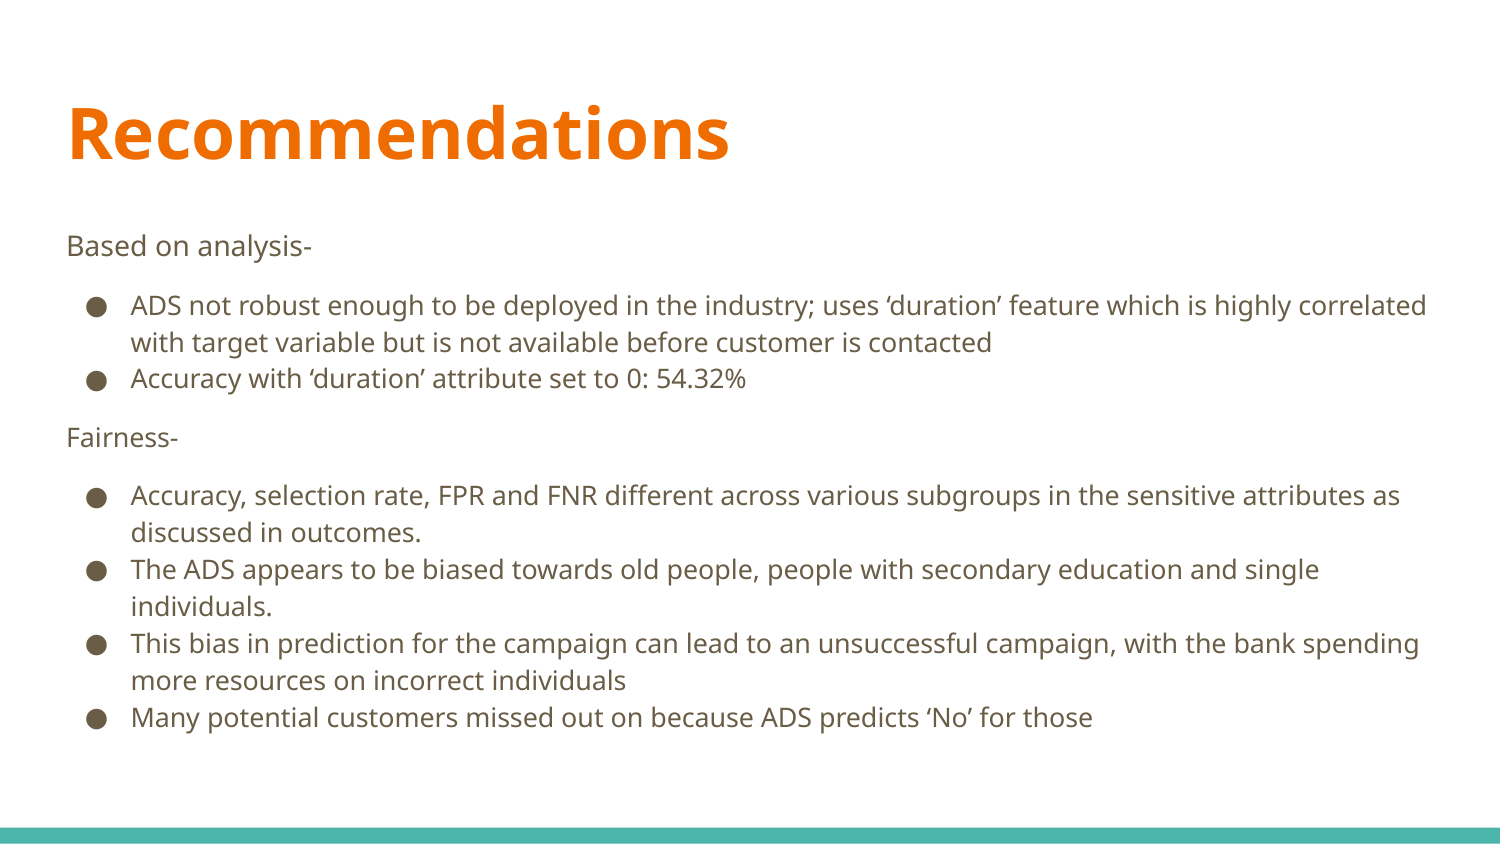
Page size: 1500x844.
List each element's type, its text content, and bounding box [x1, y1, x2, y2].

list Based on analysis- ADS not robust enough to be deployed in the industry; uses ‘duration’ feature which is highly correlated with target variable but is not available before customer is contacted Accuracy with ‘duration’ attribute set to 0: 54.32% Fairness- Accuracy, selection rate, FPR and FNR different across various subgroups in the sensitive attributes as discussed in outcomes. The ADS appears to be biased towards old people, people with secondary education and single individuals. This bias in prediction for the campaign can lead to an unsuccessful campaign, with the bank spending more resources on incorrect individuals Many potential customers missed out on because ADS predicts ‘No’ for those [51, 207, 1449, 750]
title Recommendations [51, 72, 1449, 189]
